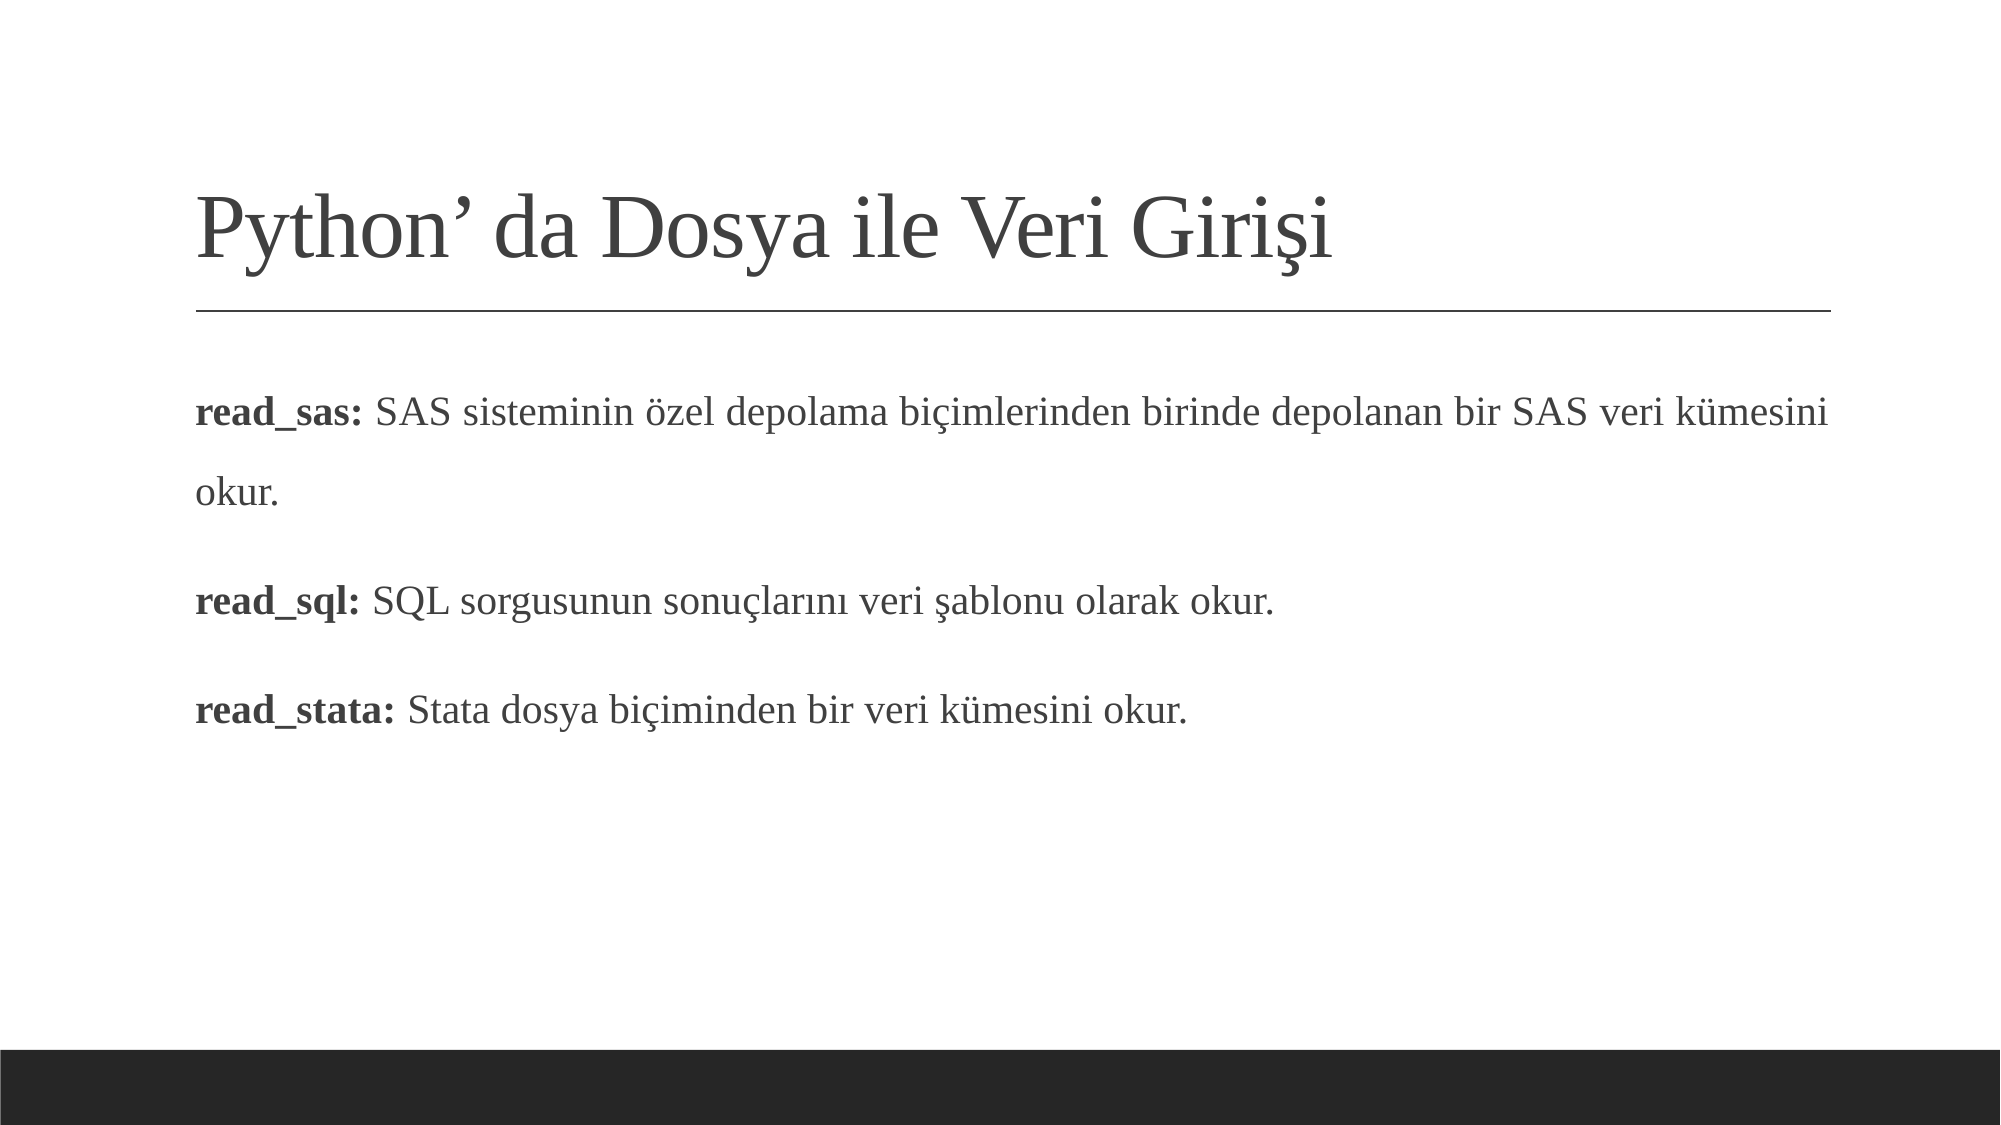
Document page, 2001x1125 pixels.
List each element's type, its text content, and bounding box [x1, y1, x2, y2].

list read_sas: SAS sisteminin özel depolama biçimlerinden birinde depolanan bir SAS veri kümesini okur. read_sql: SQL sorgusunun sonuçlarını veri şablonu olarak okur. read_stata: Stata dosya biçiminden bir veri kümesini okur. [180, 345, 1830, 963]
title Python’ da Dosya ile Veri Girişi [180, 47, 1830, 285]
